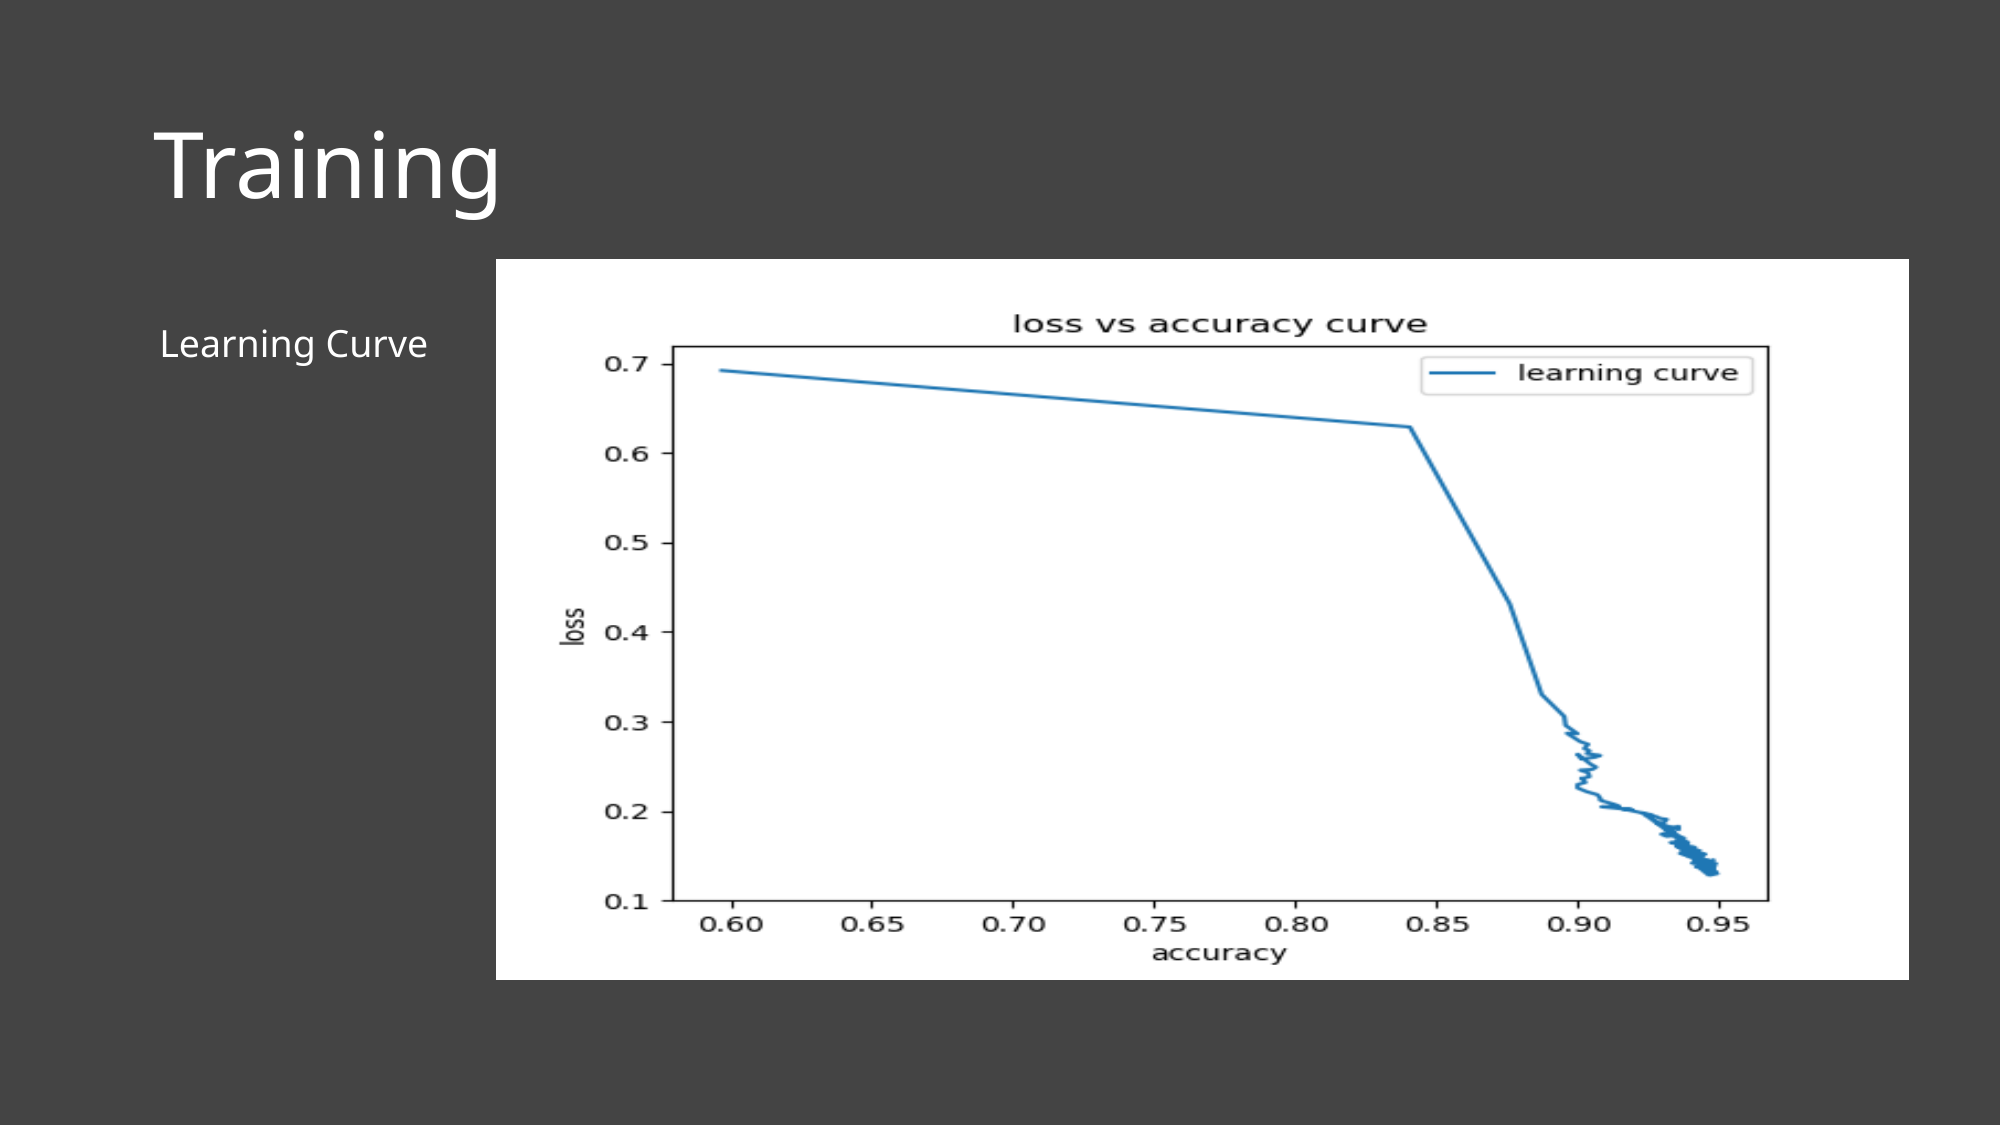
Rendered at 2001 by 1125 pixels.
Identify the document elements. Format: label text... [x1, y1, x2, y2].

text_box Learning Curve [144, 312, 459, 372]
picture [495, 259, 1909, 980]
text_box Training [138, 60, 1863, 277]
